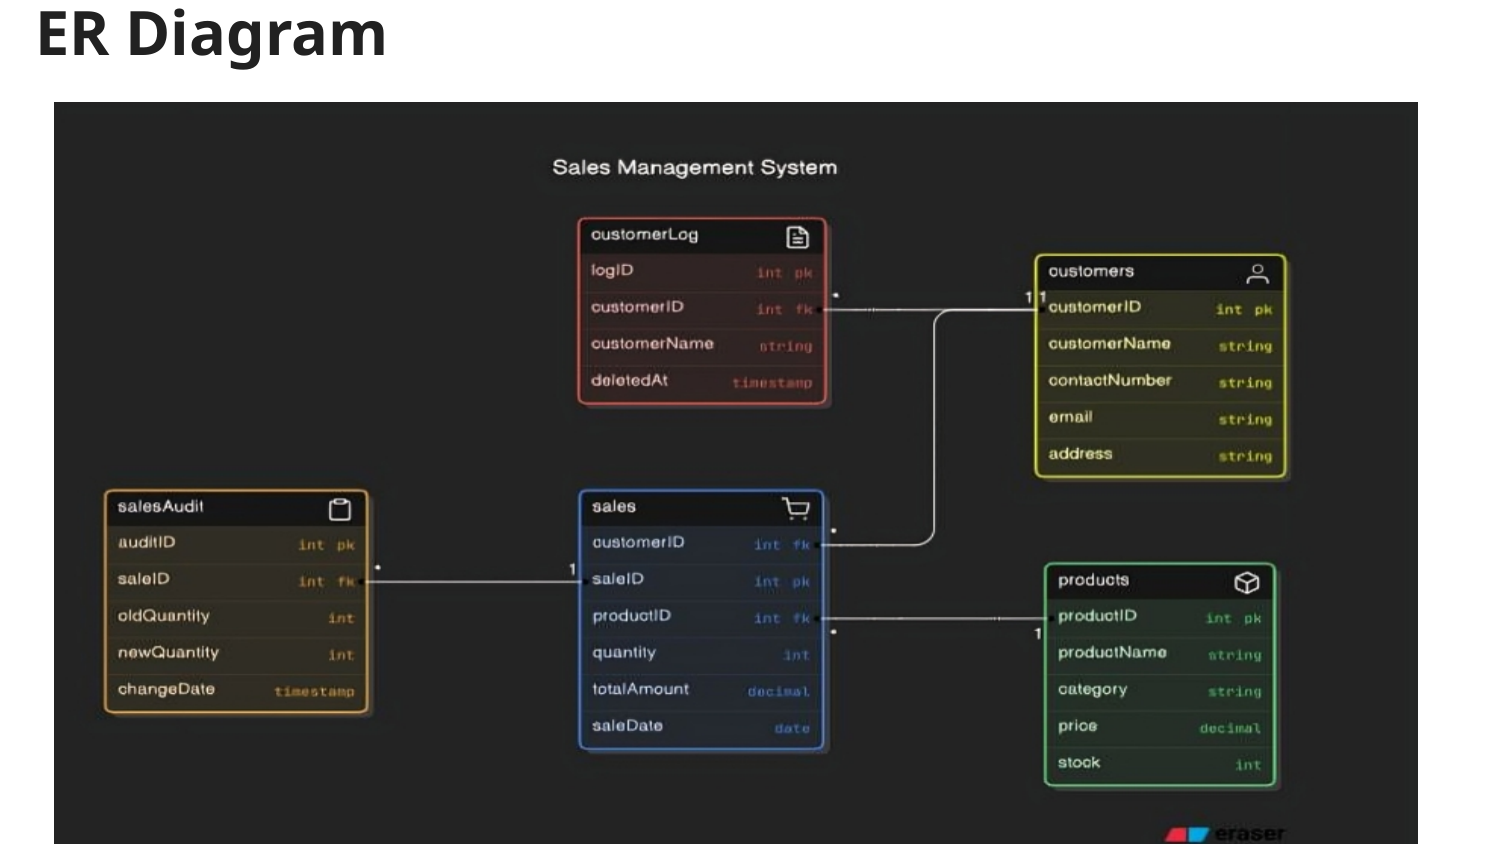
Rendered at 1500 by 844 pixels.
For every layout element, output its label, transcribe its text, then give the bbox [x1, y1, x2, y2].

title ER Diagram [19, 0, 1418, 84]
picture [54, 102, 1418, 844]
